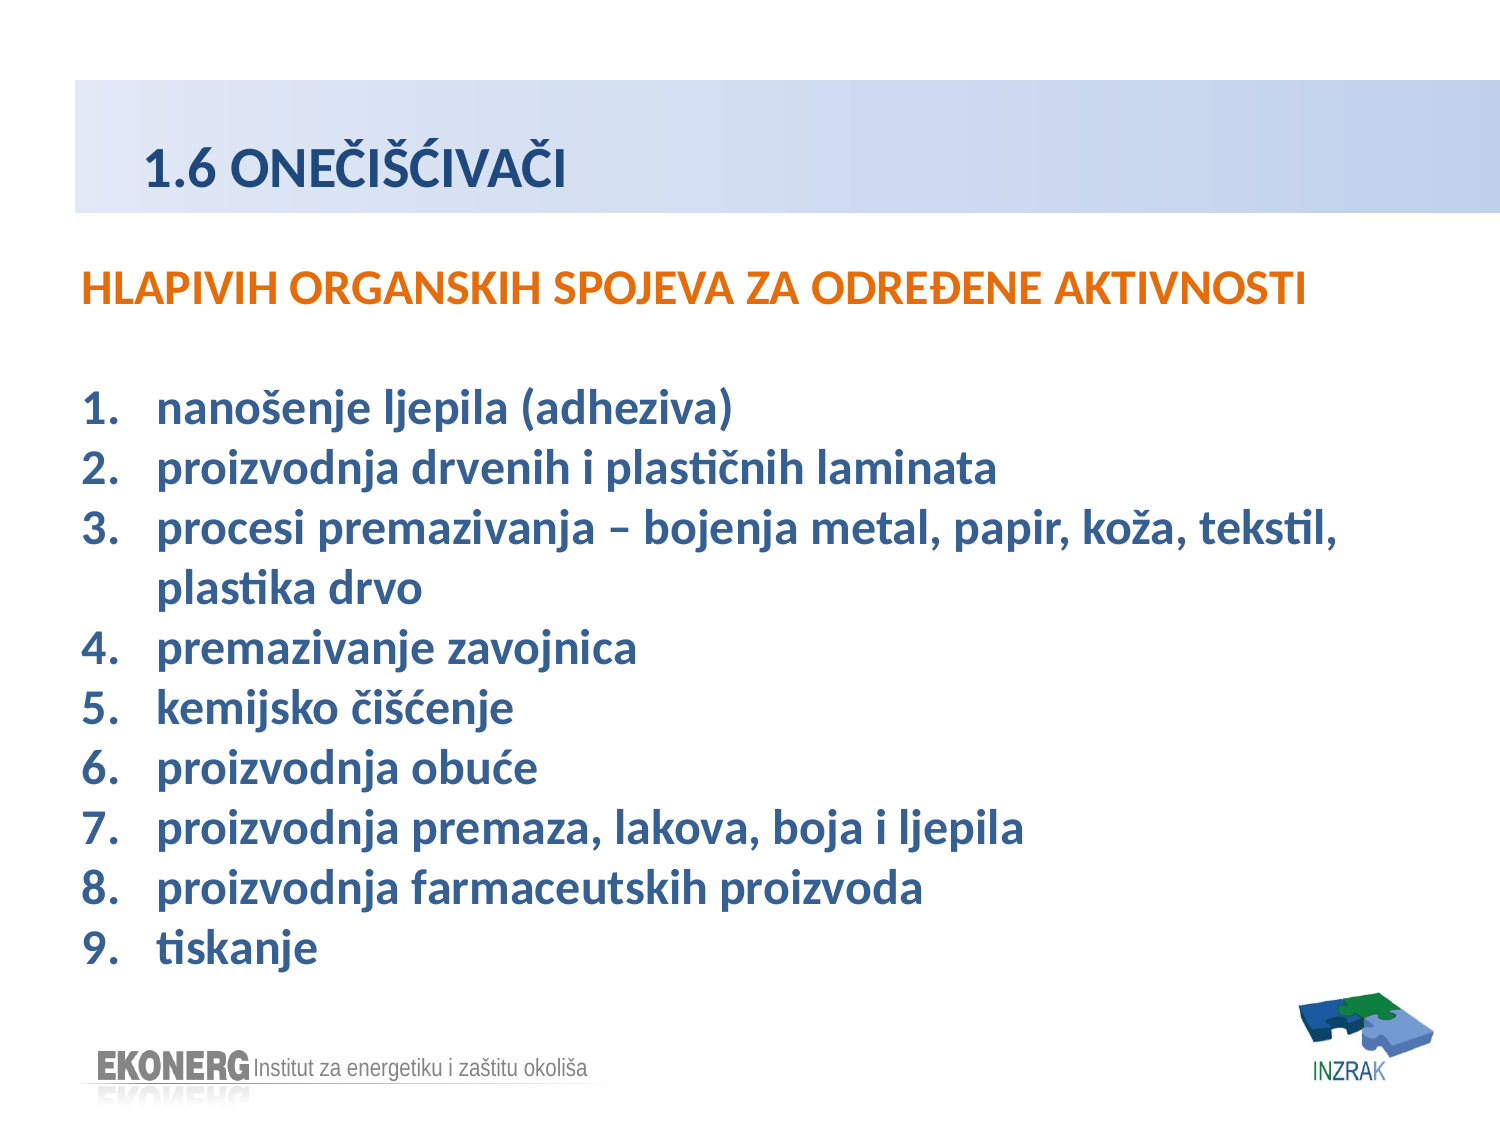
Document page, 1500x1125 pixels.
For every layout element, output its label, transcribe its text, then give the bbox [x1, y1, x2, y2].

text_box HLAPIVIH ORGANSKIH SPOJEVA ZA ODREĐENE AKTIVNOSTI nanošenje ljepila (adheziva) proizvodnja drvenih i plastičnih laminata procesi premazivanja – bojenja metal, papir, koža, tekstil, plastika drvo premazivanje zavojnica kemijsko čišćenje proizvodnja obuće proizvodnja premaza, lakova, boja i ljepila proizvodnja farmaceutskih proizvoda tiskanje [67, 246, 1435, 1042]
title 1.6 ONEČIŠĆIVAČI [75, 80, 1500, 213]
picture [1298, 992, 1434, 1088]
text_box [61, 1038, 636, 1112]
